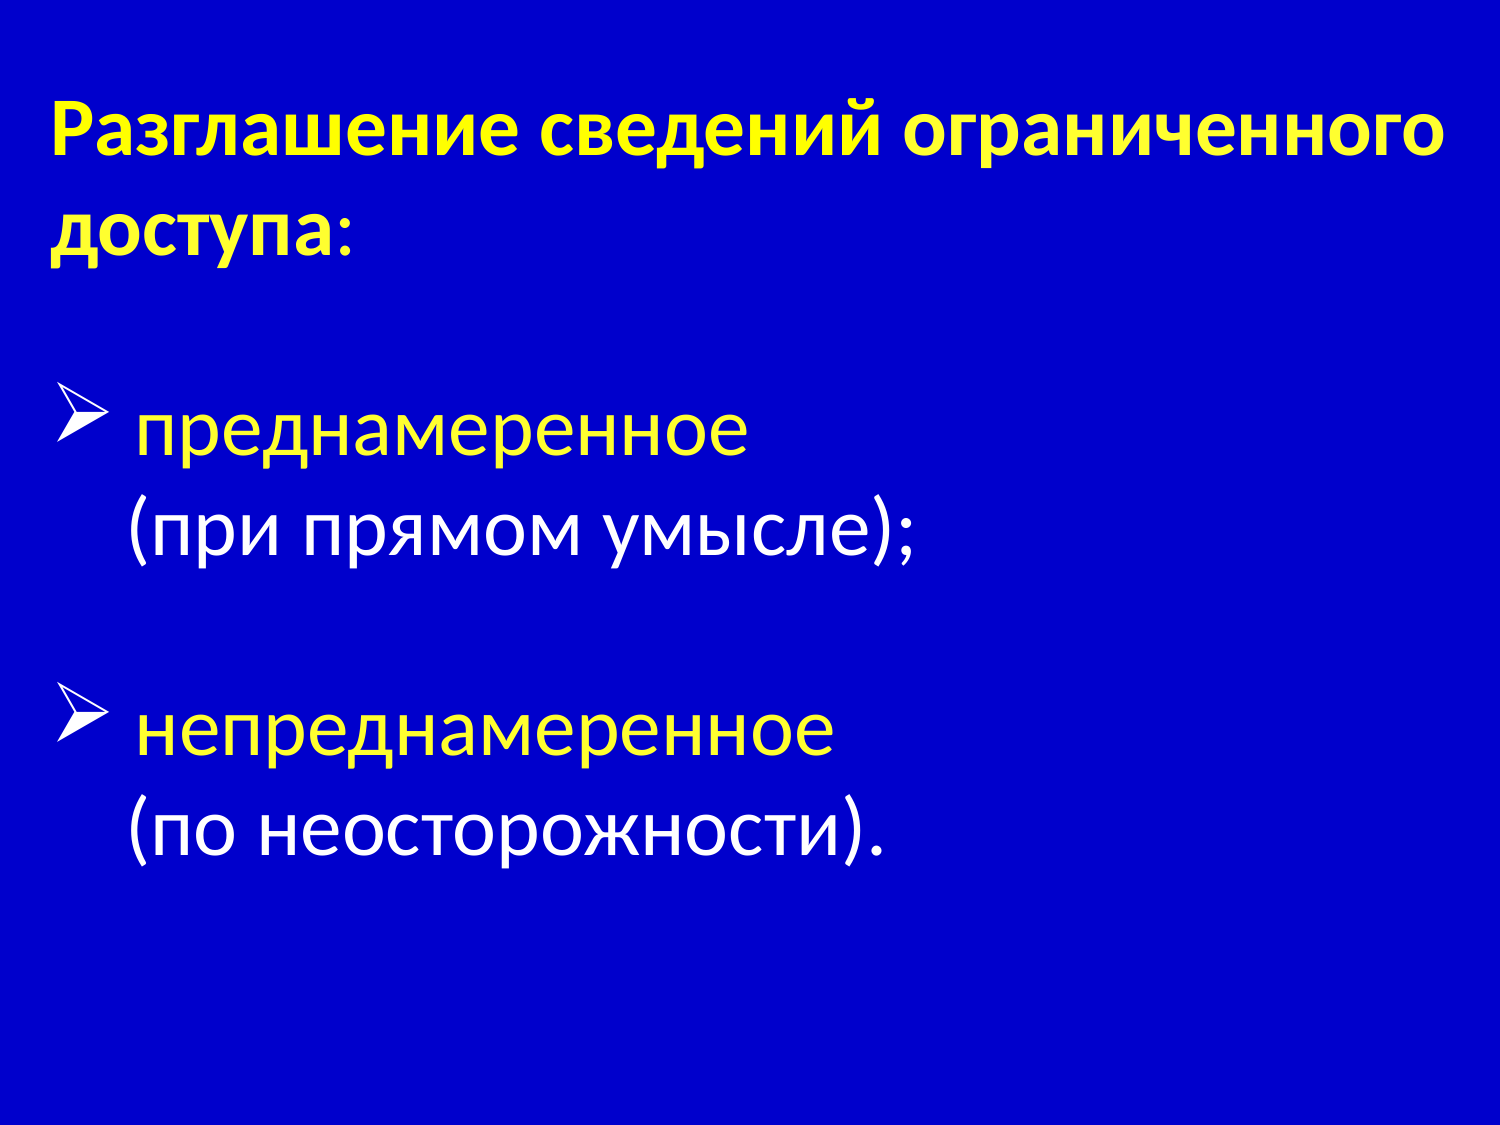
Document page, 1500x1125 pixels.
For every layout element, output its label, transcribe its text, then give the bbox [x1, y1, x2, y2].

text_box Разглашение сведений ограниченного доступа: преднамеренное (при прямом умысле); непреднамеренное (по неосторожности). [35, 65, 1465, 880]
